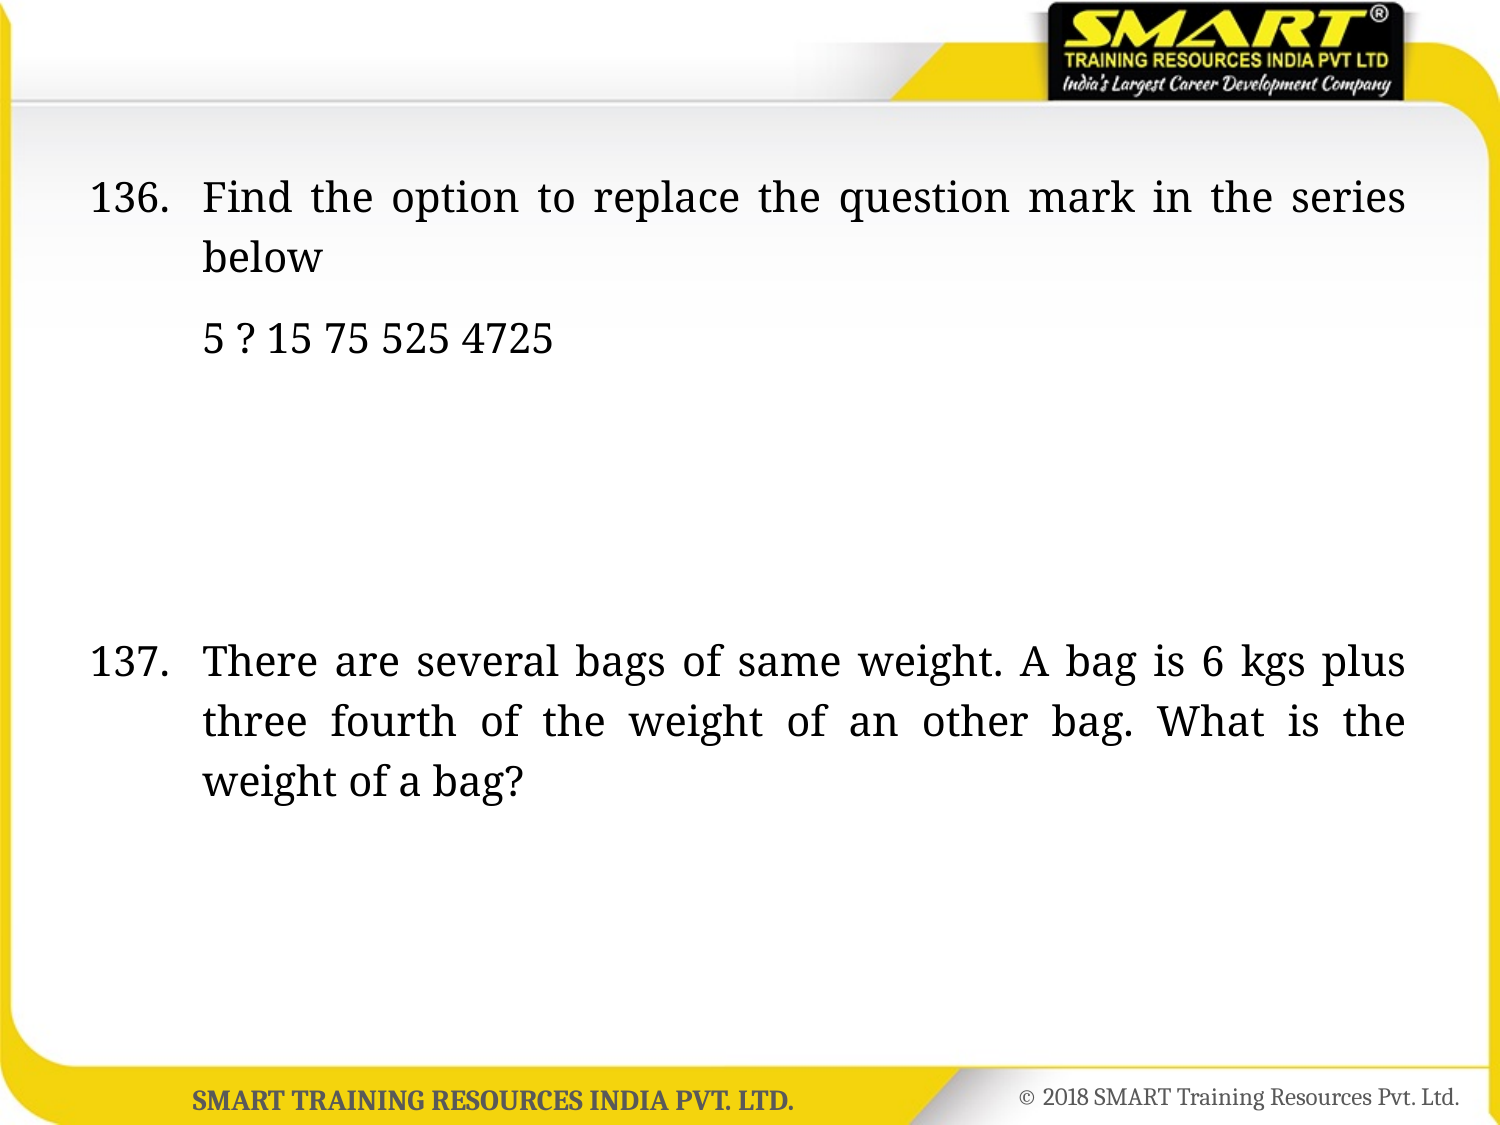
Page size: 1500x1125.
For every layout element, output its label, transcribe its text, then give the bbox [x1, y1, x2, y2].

picture [0, 0, 1500, 1125]
text_box 136. Find the option to replace the question mark in the series below 5 ? 15 75 525 4725 137. There are several bags of same weight. A bag is 6 kgs plus three fourth of the weight of an other bag. What is the weight of a bag? [74, 153, 1422, 813]
